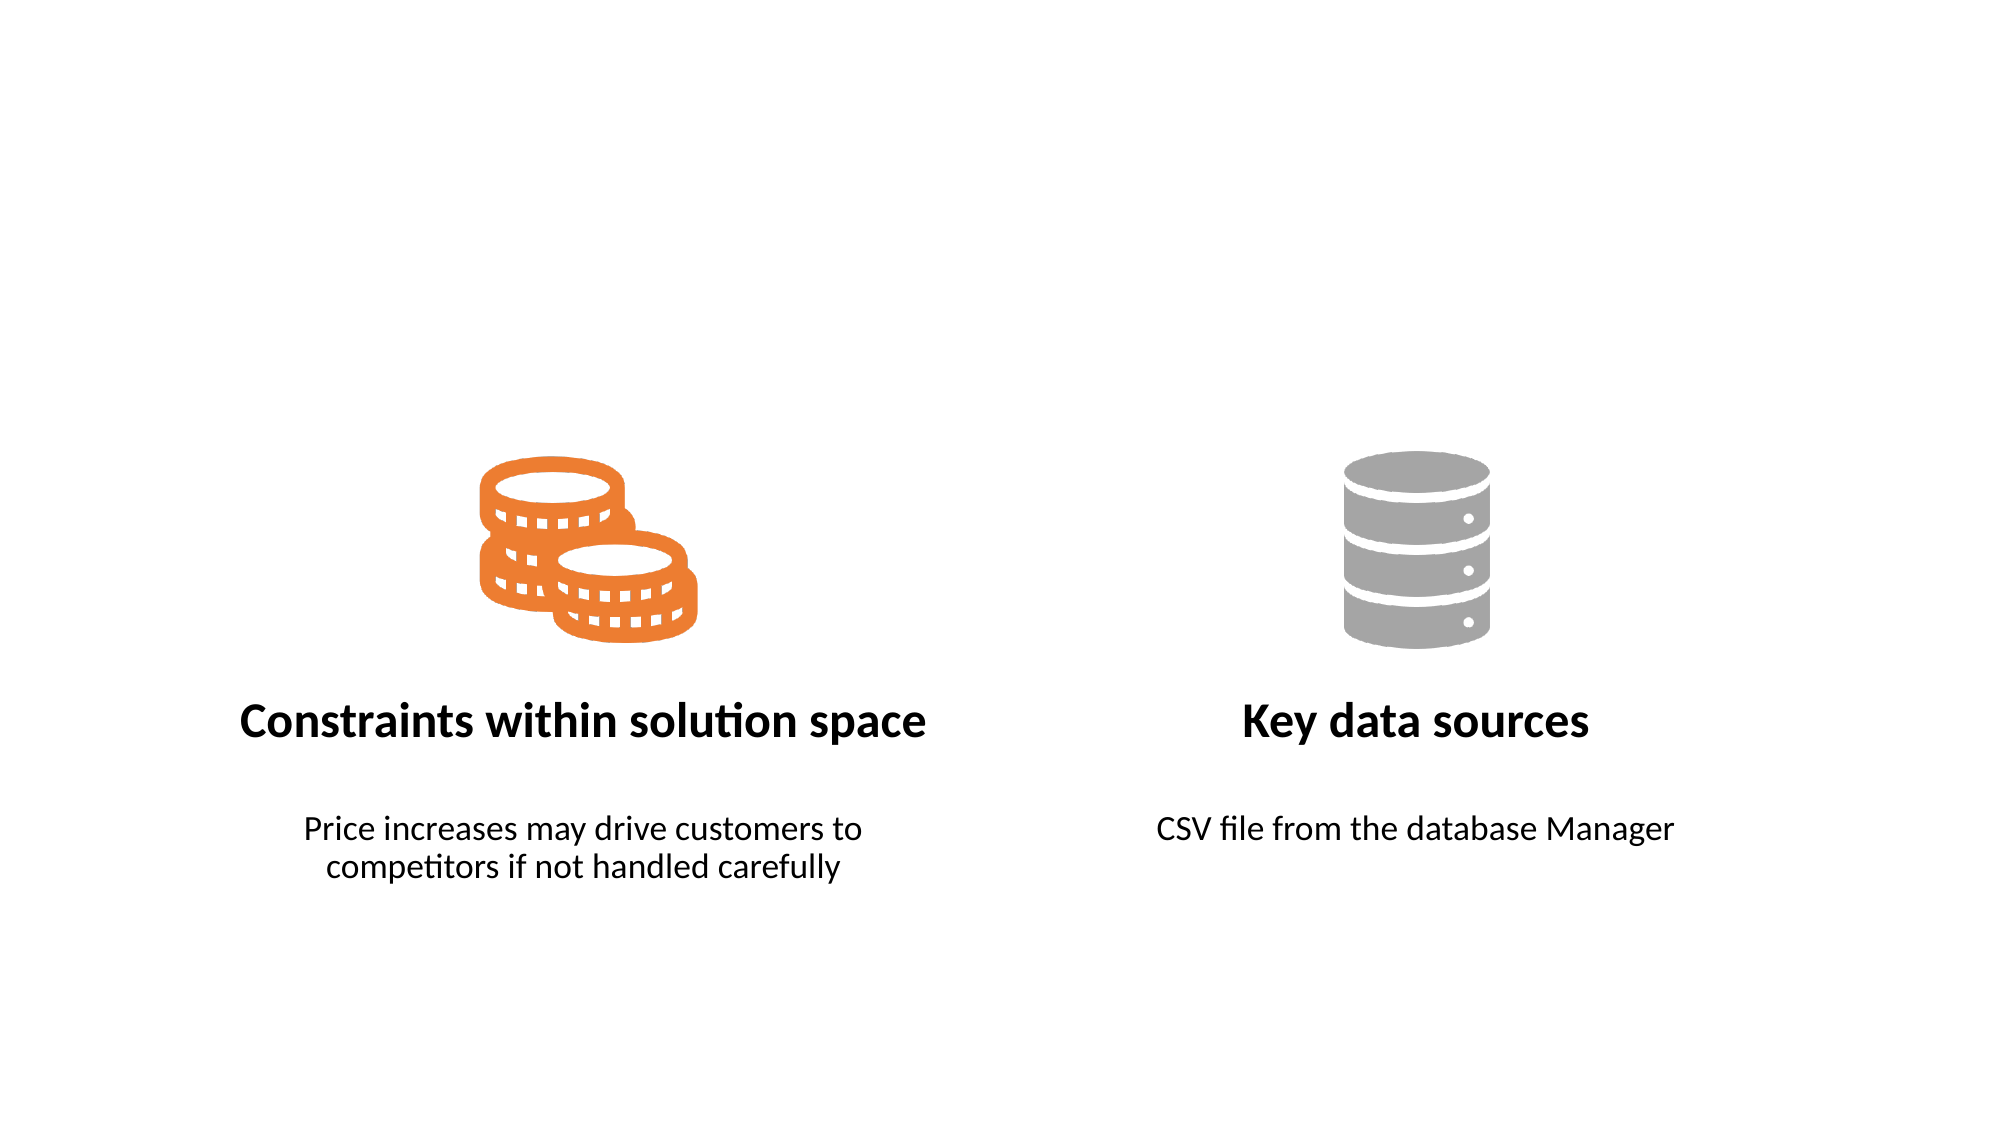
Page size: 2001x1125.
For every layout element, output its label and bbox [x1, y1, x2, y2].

list [137, 299, 1863, 1014]
